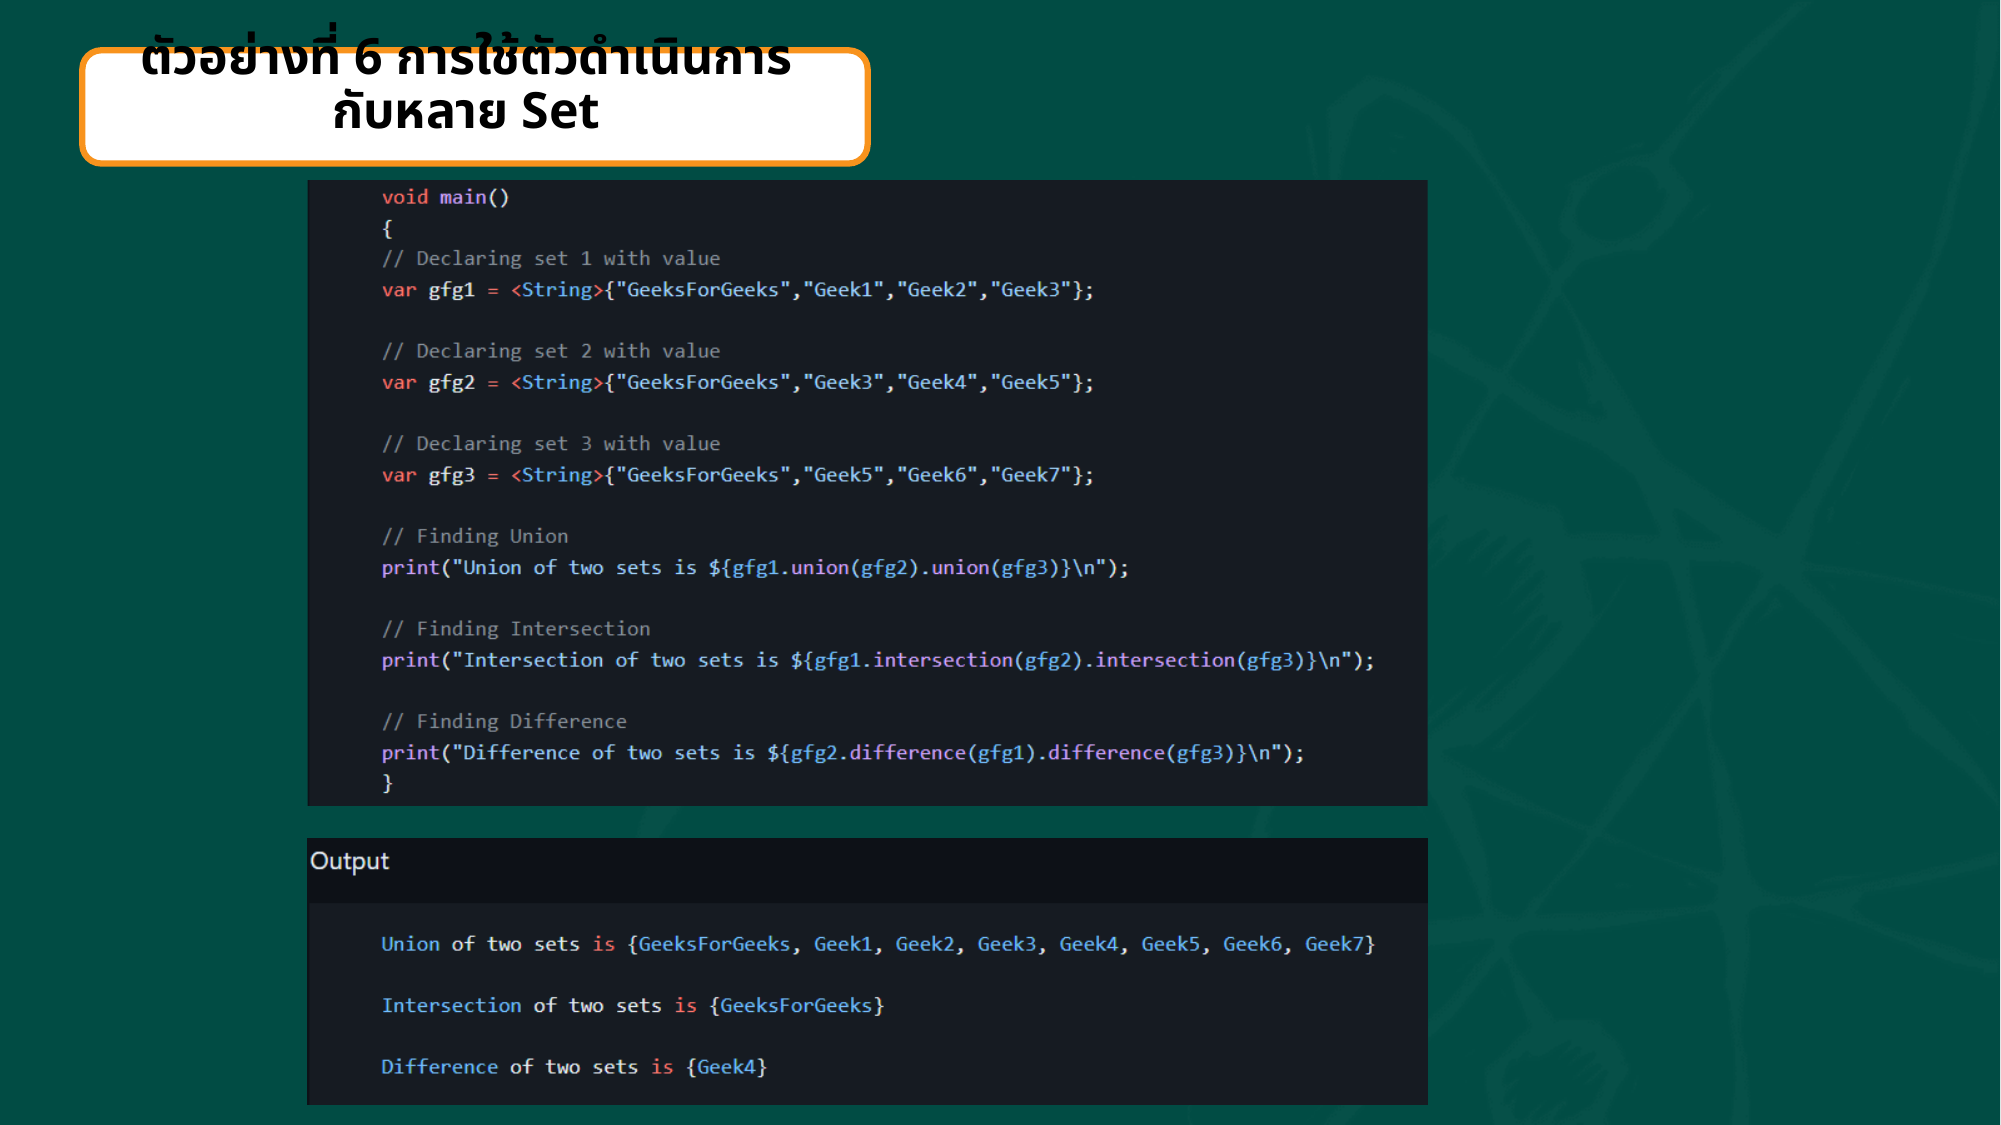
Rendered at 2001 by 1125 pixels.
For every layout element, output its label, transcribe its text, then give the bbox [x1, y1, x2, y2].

text_box [81, 49, 869, 165]
title ตัวอย่างที่ 6 การใช้ตัวดำเนินการกับหลาย Set [94, 66, 839, 147]
picture [0, 0, 2001, 1125]
